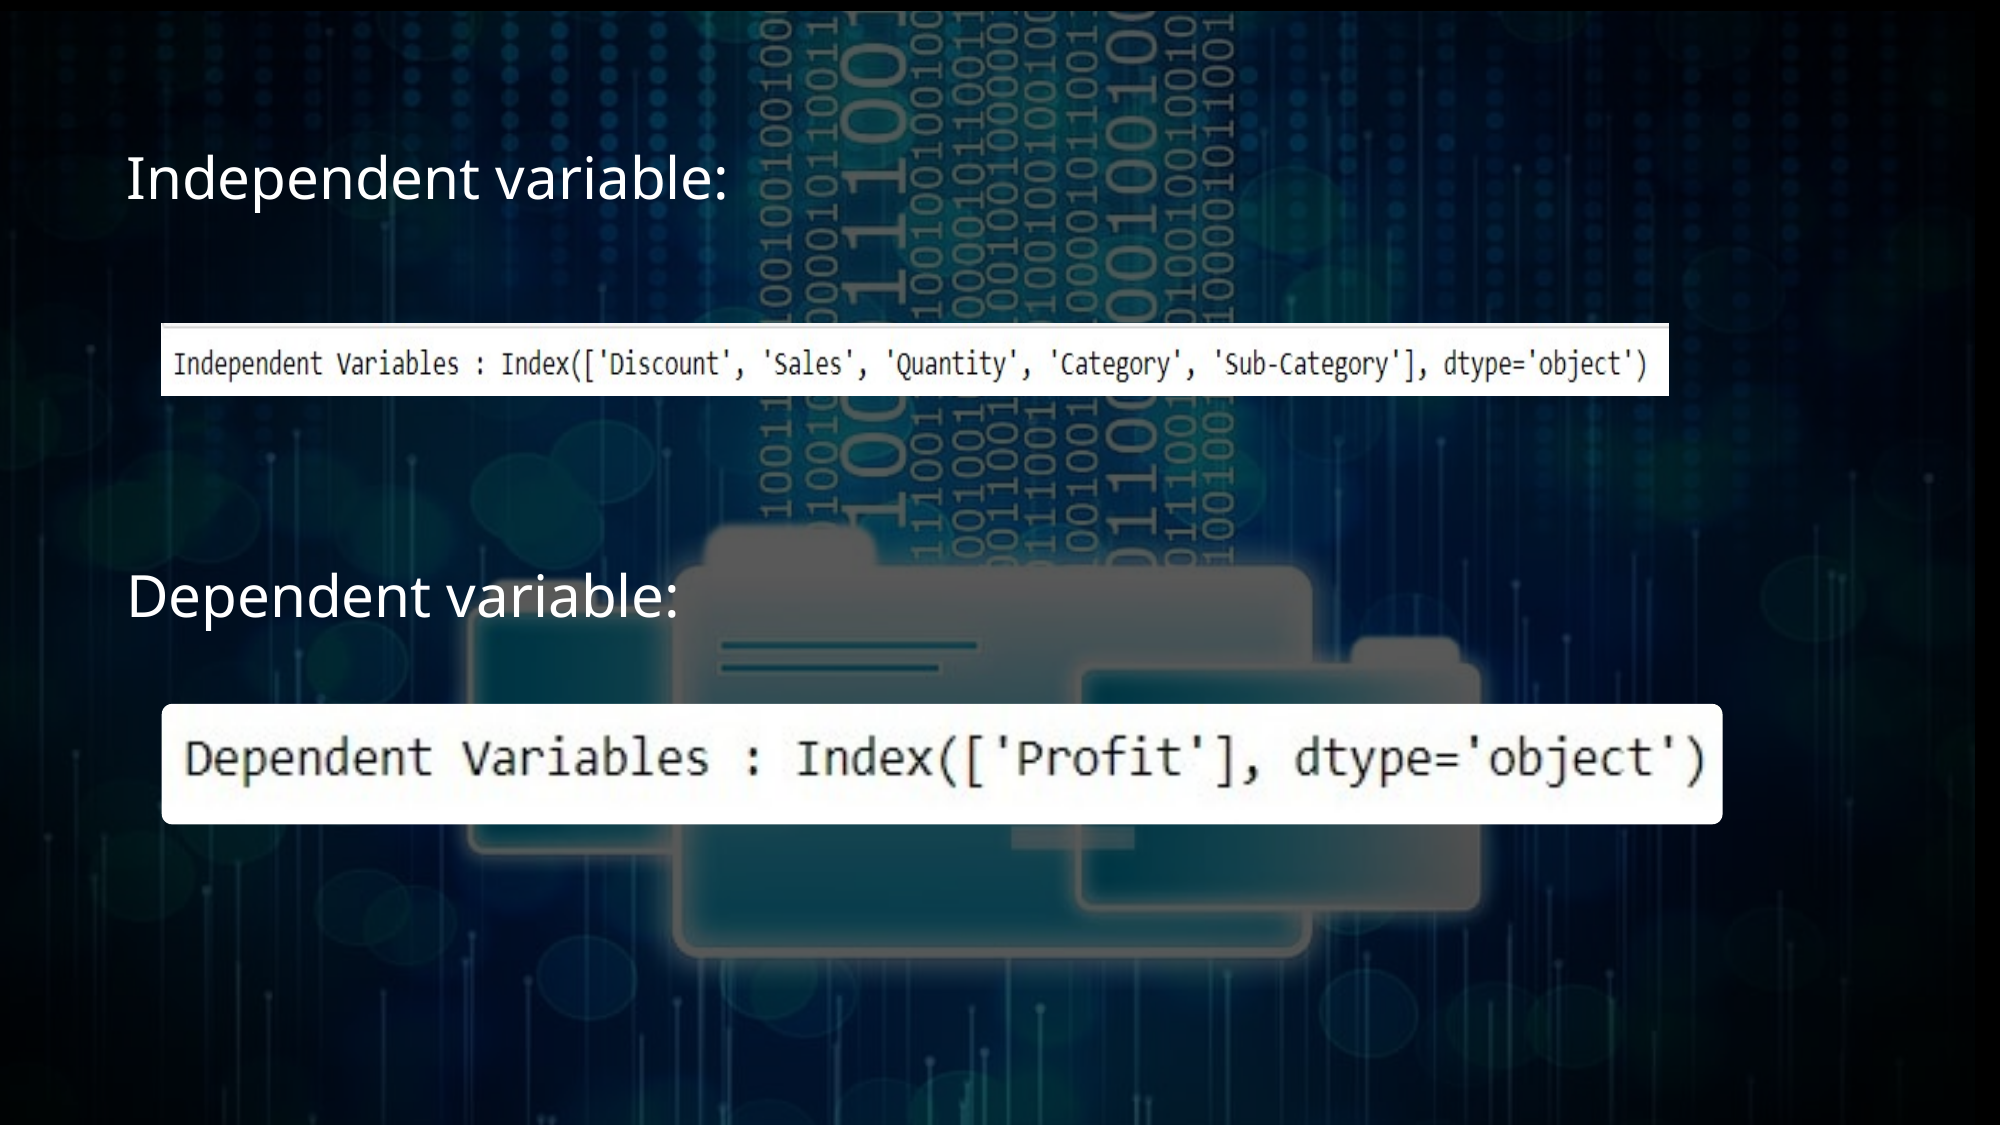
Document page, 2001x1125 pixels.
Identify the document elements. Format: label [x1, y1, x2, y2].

picture [0, 11, 1975, 1125]
text_box [0, 0, 2000, 1125]
